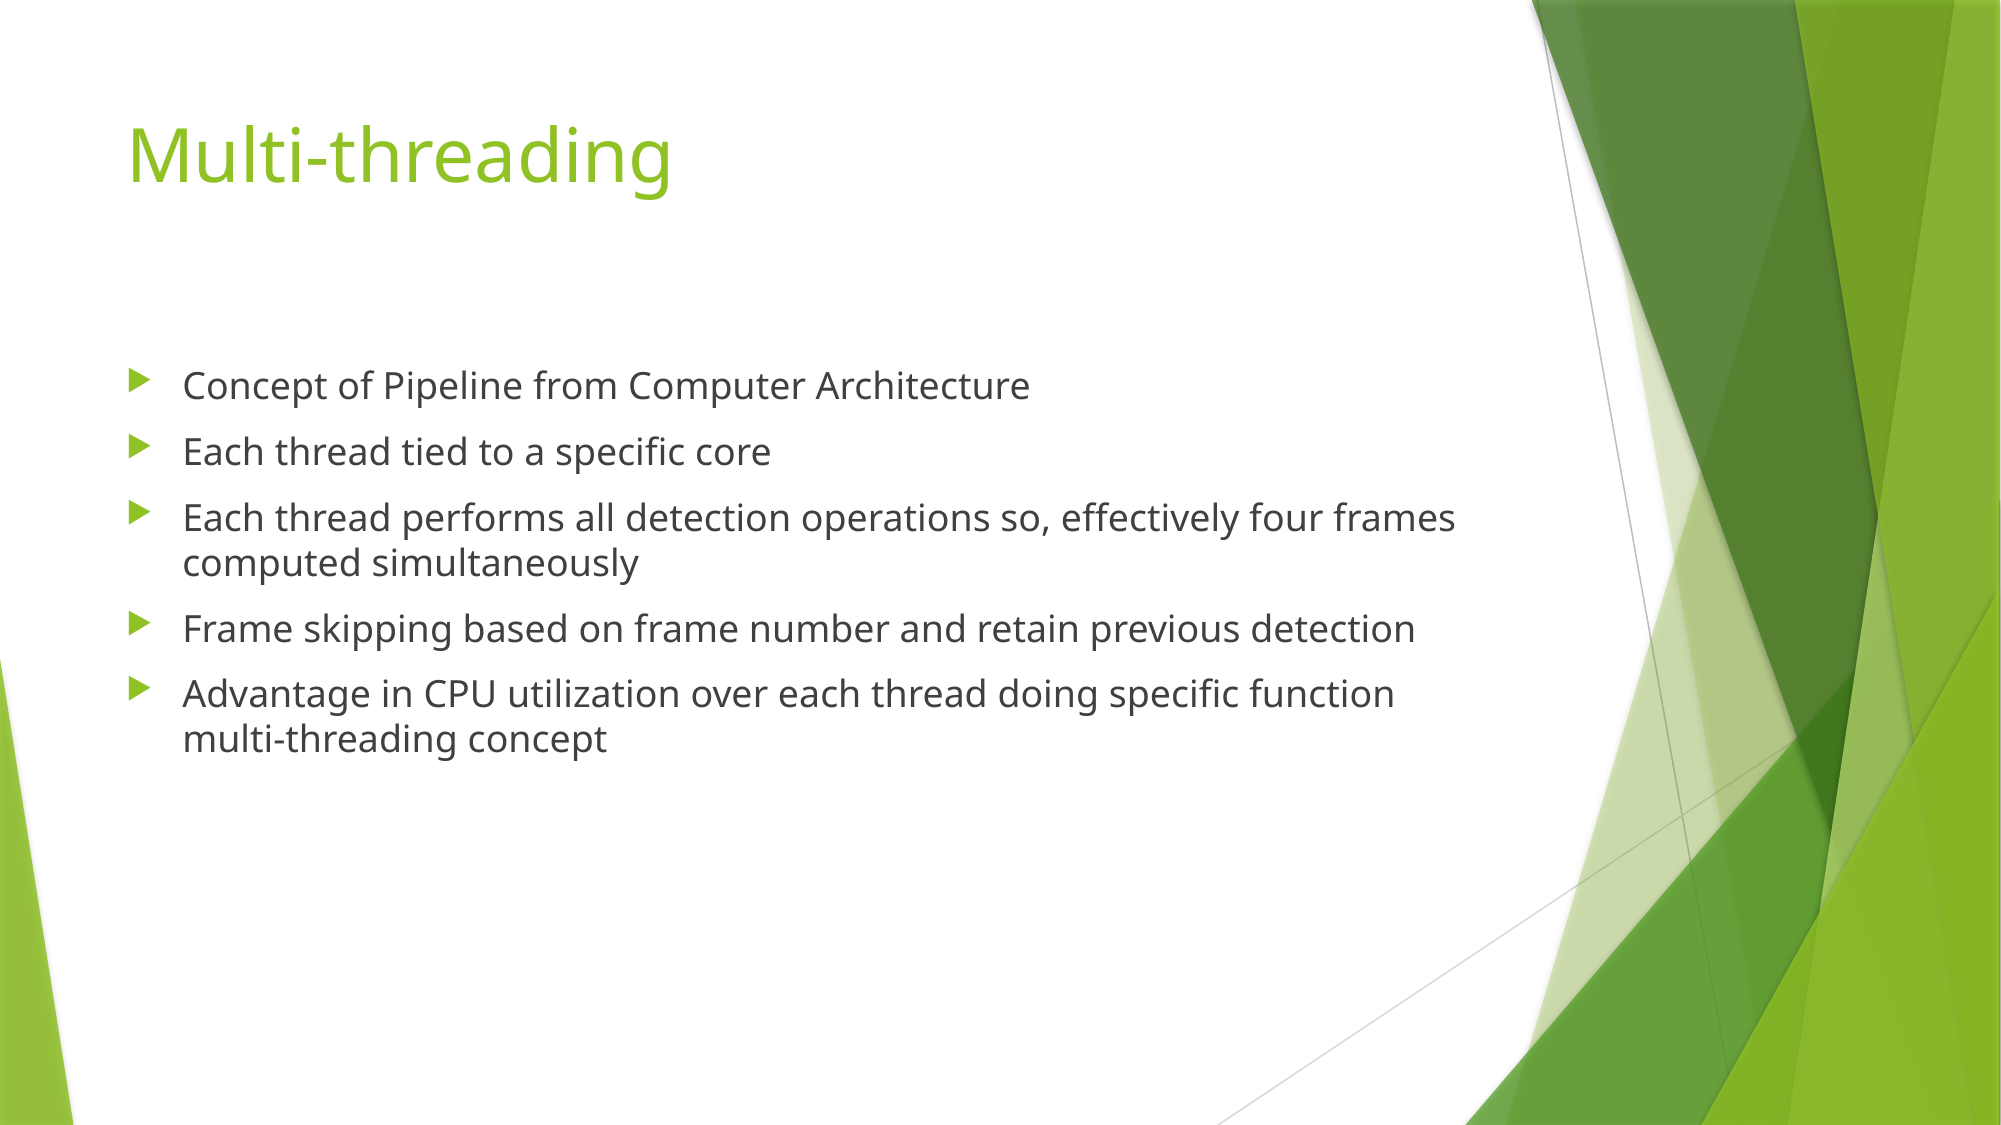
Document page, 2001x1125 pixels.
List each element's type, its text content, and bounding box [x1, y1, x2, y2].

title Multi-threading [111, 99, 1522, 317]
list Concept of Pipeline from Computer Architecture Each thread tied to a specific core Each thread performs all detection operations so, effectively four frames computed simultaneously Frame skipping based on frame number and retain previous detection Advantage in CPU utilization over each thread doing specific function multi-threading concept [111, 354, 1522, 992]
